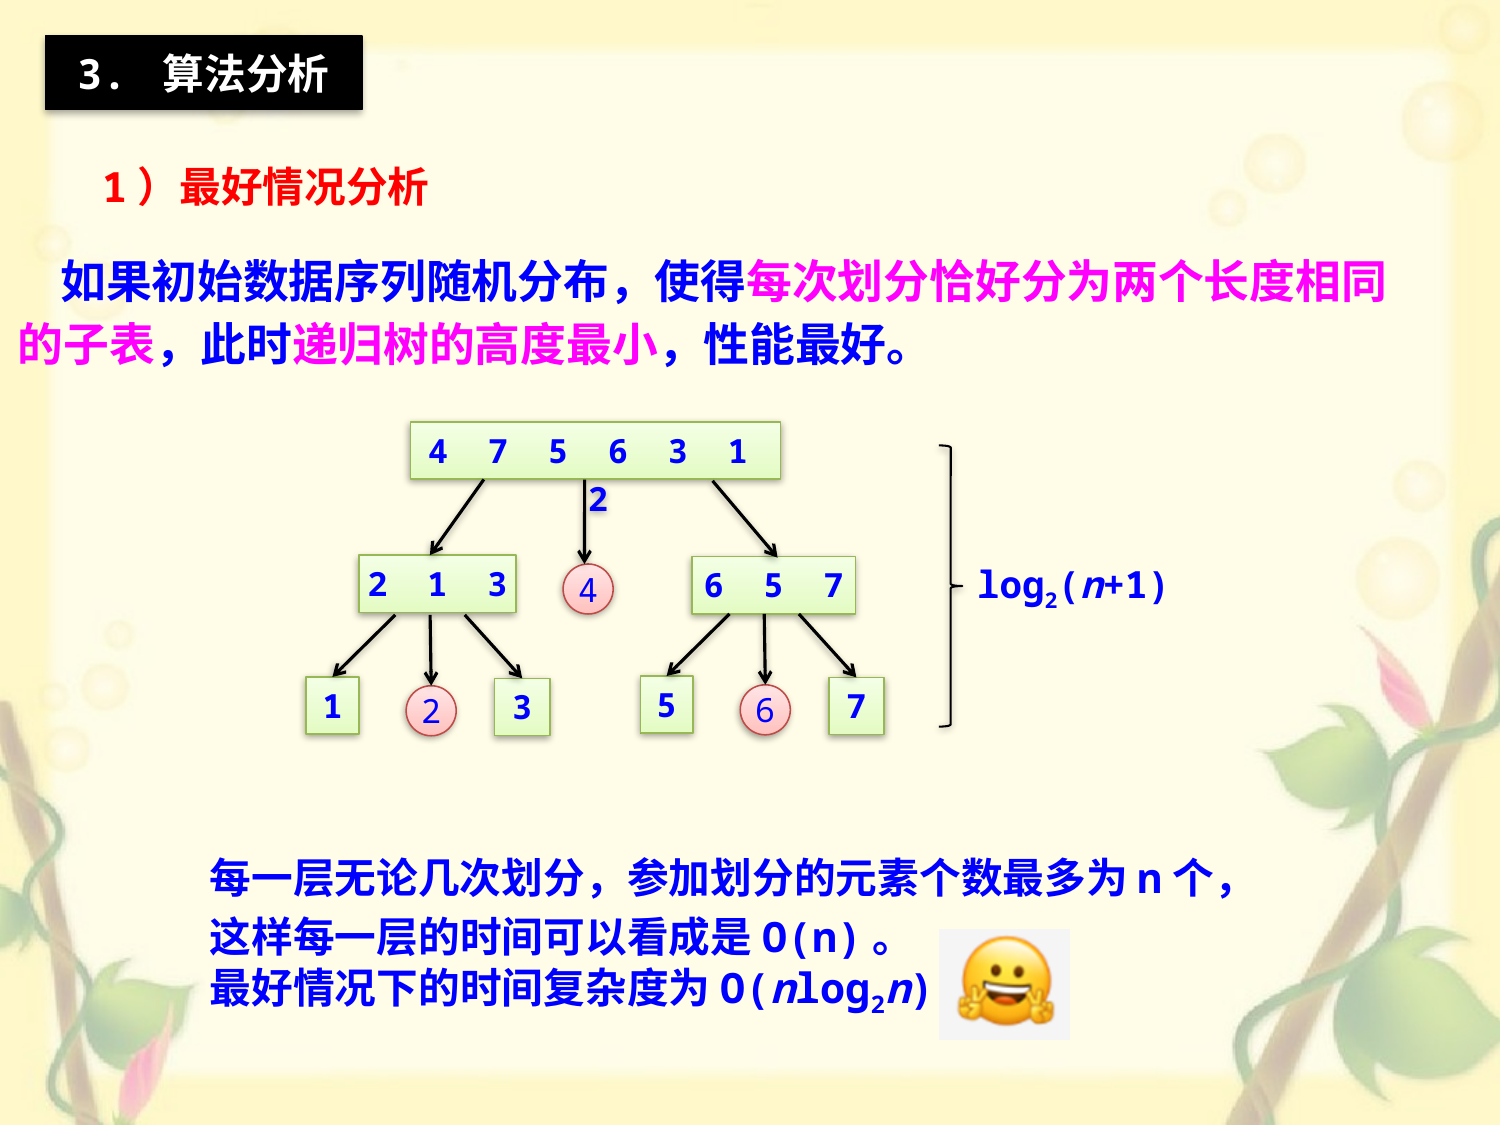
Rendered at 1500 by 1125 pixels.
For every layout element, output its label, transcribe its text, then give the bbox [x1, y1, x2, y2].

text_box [938, 445, 1186, 727]
text_box 每一层无论几次划分，参加划分的元素个数最多为n个，这样每一层的时间可以看成是O(n)。 最好情况下的时间复杂度为O(nlog2n)。 [194, 836, 1294, 1027]
text_box 1）最好情况分析 [87, 152, 479, 218]
picture [938, 929, 1070, 1040]
text_box 如果初始数据序列随机分布，使得每次划分恰好分为两个长度相同的子表，此时递归树的高度最小，性能最好。 [2, 238, 1447, 378]
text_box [305, 421, 885, 736]
text_box 3. 算法分析 [45, 35, 363, 110]
